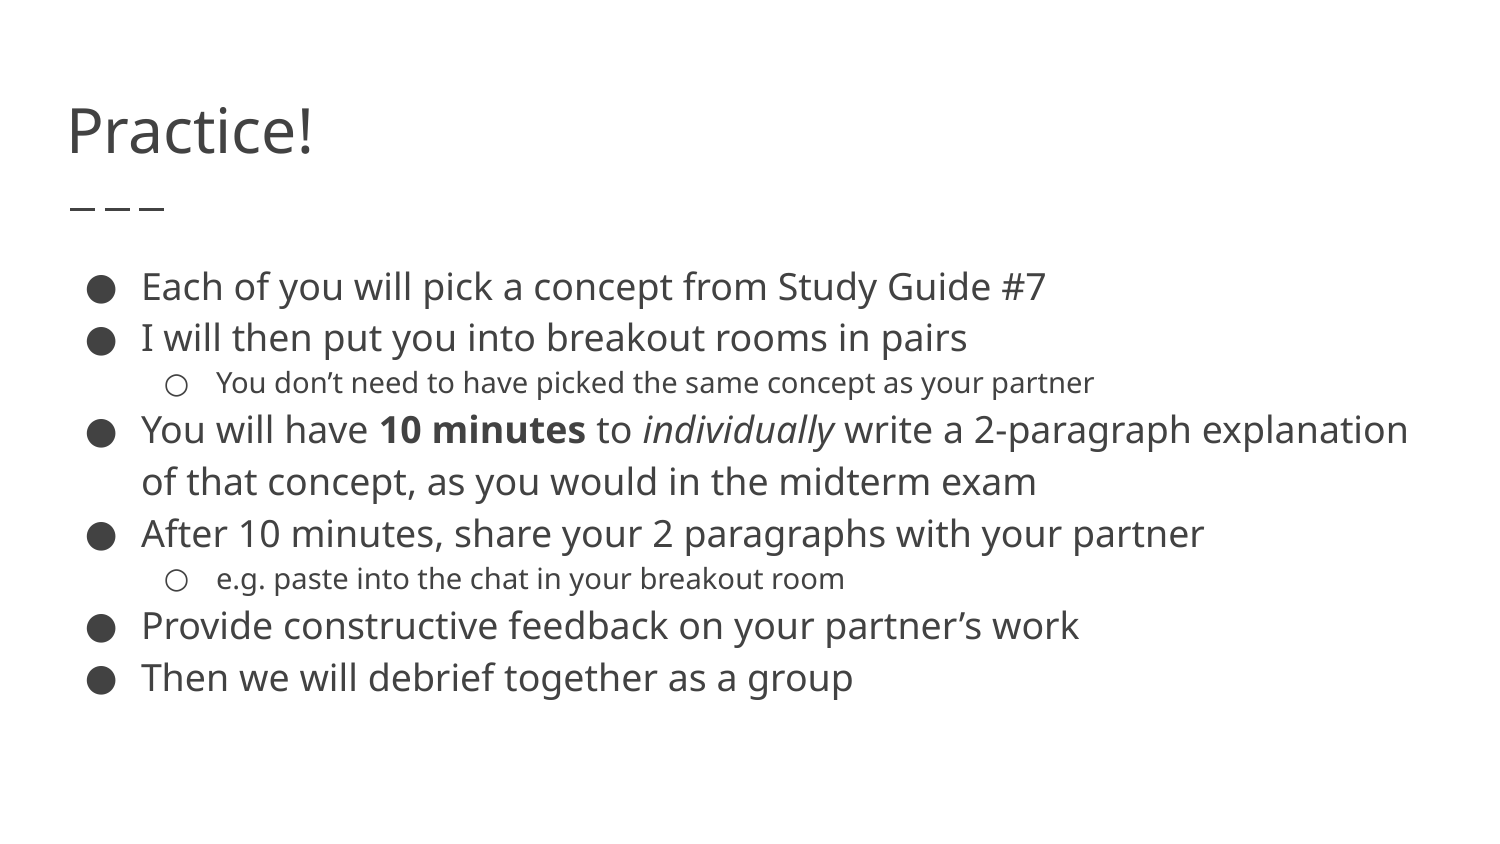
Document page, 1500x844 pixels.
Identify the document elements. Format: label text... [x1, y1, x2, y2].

list Each of you will pick a concept from Study Guide #7 I will then put you into breakout rooms in pairs You don’t need to have picked the same concept as your partner You will have 10 minutes to individually write a 2-paragraph explanation of that concept, as you would in the midterm exam After 10 minutes, share your 2 paragraphs with your partner e.g. paste into the chat in your breakout room Provide constructive feedback on your partner’s work Then we will debrief together as a group [51, 240, 1449, 750]
title Practice! [51, 61, 1449, 182]
